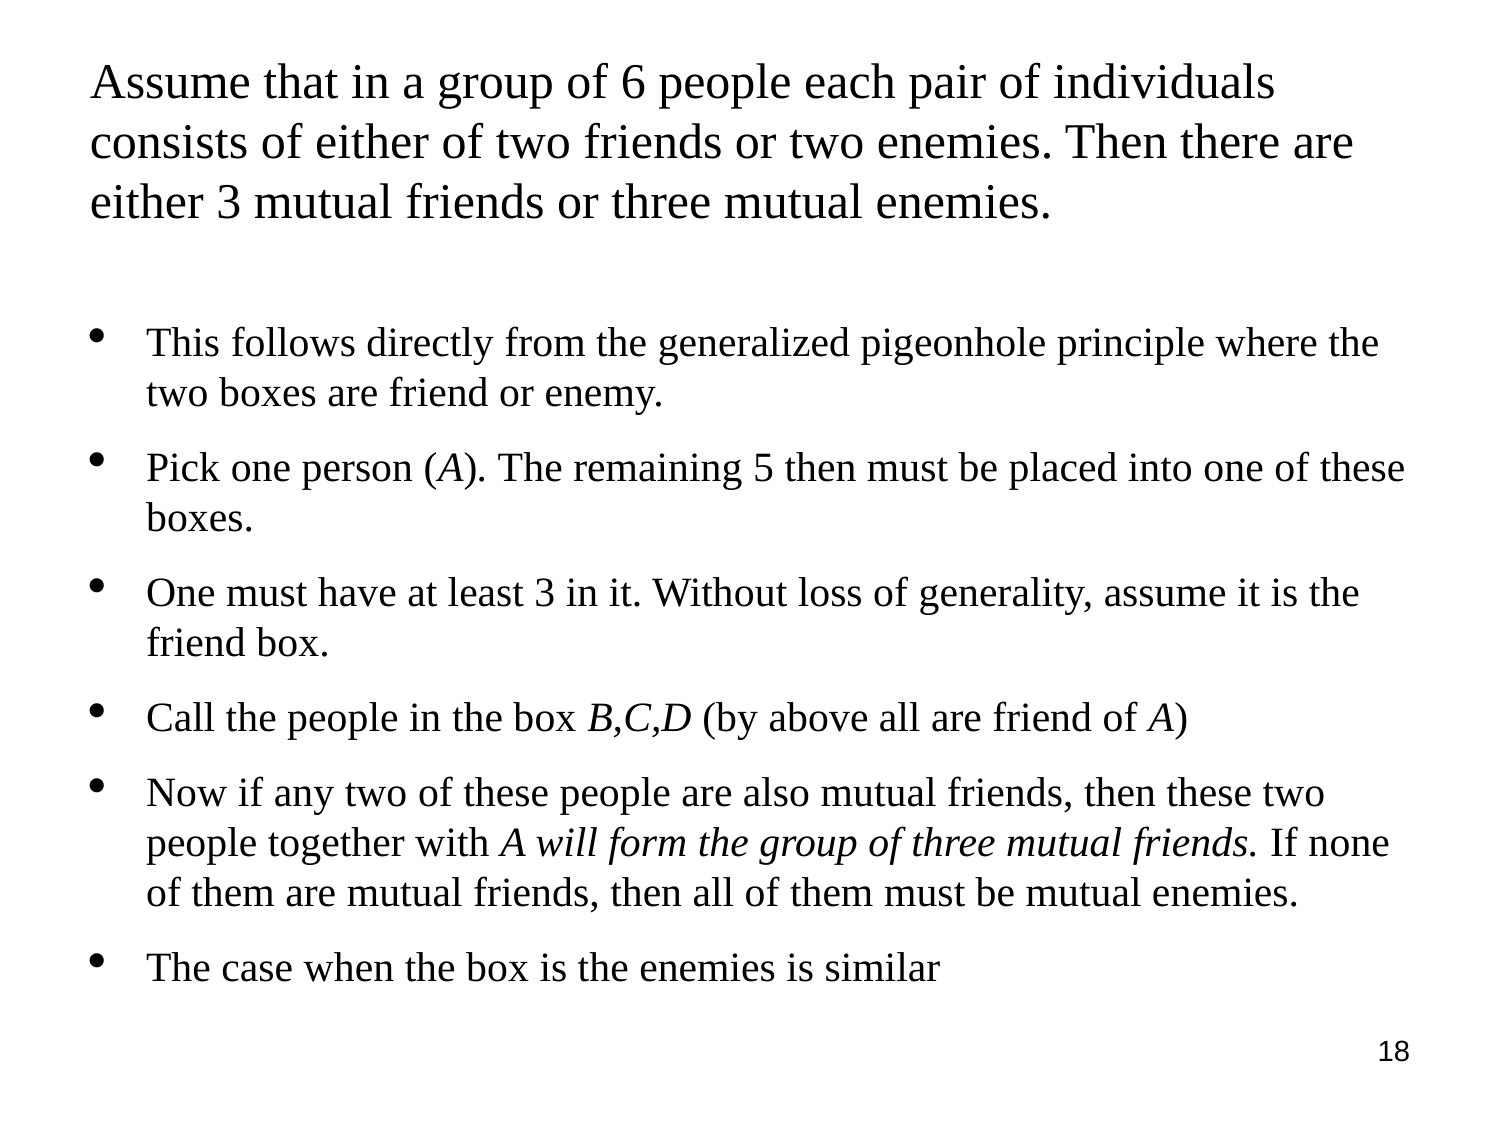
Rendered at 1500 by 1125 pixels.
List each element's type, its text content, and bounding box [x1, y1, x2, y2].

text_box This follows directly from the generalized pigeonhole principle where the two boxes are friend or enemy. Pick one person (A). The remaining 5 then must be placed into one of these boxes. One must have at least 3 in it. Without loss of generality, assume it is the friend box. Call the people in the box B,C,D (by above all are friend of A) Now if any two of these people are also mutual friends, then these two people together with A will form the group of three mutual friends. If none of them are mutual friends, then all of them must be mutual enemies. The case when the box is the enemies is similar [75, 307, 1425, 1050]
text_box Assume that in a group of 6 people each pair of individuals consists of either of two friends or two enemies. Then there are either 3 mutual friends or three mutual enemies. [75, 45, 1425, 233]
text_box 18 [1074, 1050, 1425, 1103]
